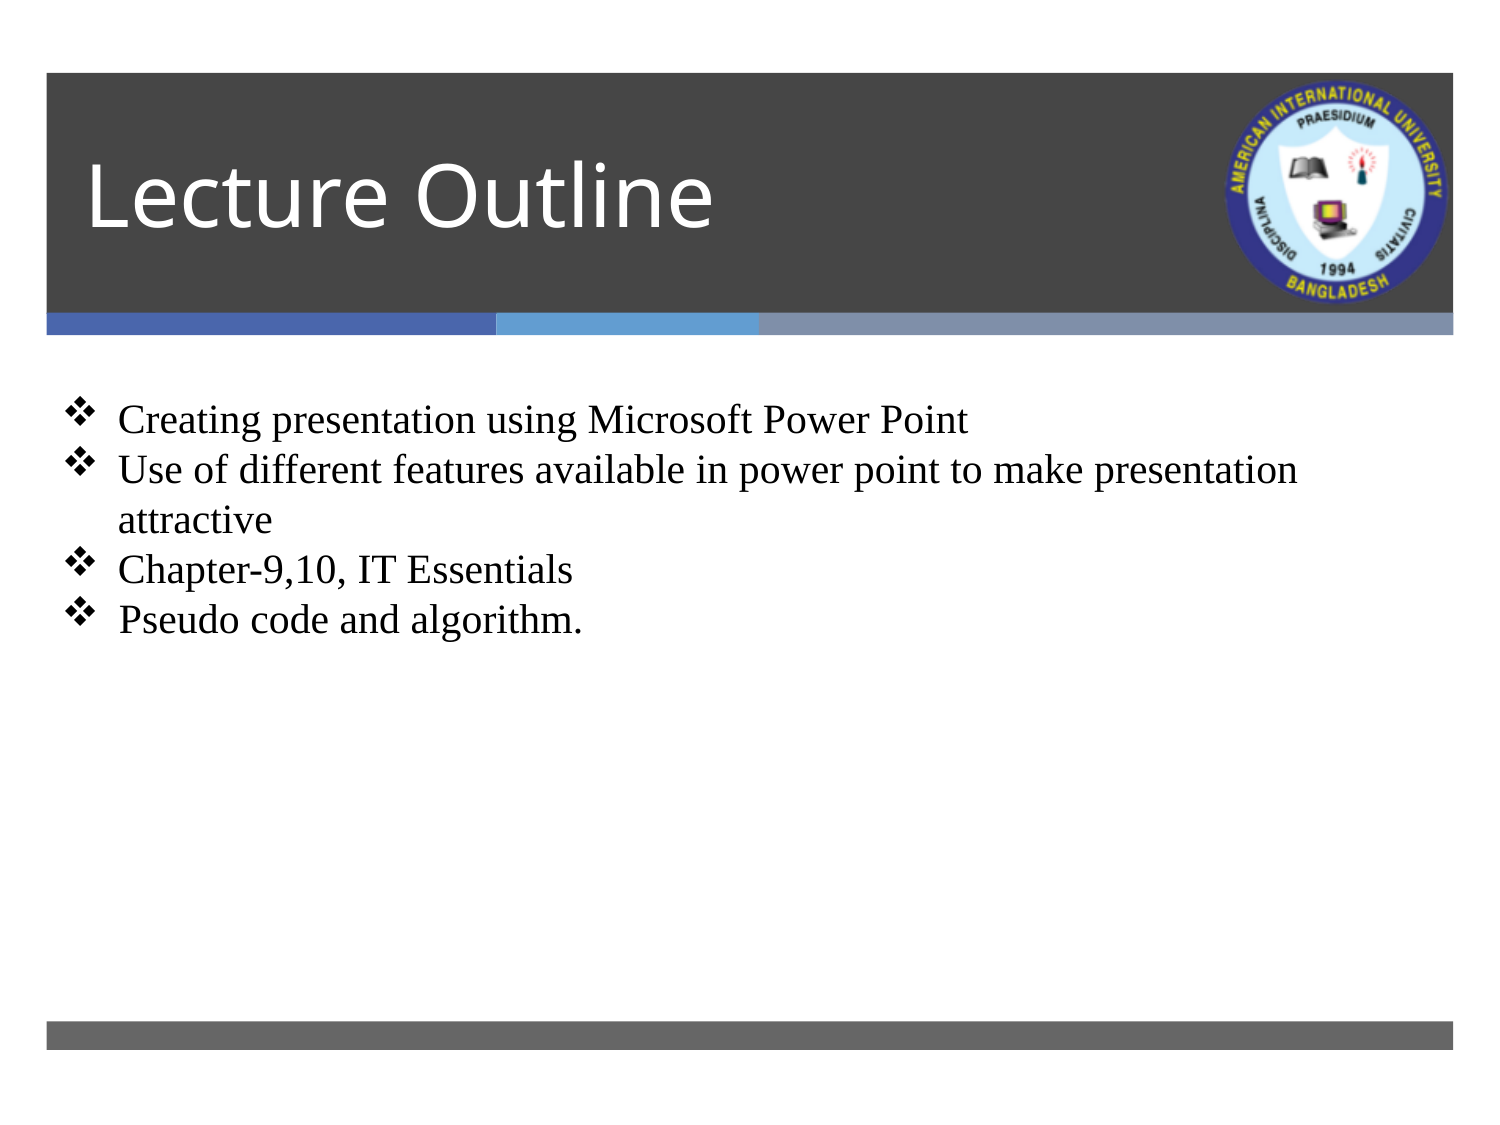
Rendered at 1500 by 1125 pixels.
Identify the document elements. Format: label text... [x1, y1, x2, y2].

picture [1220, 75, 1454, 310]
text_box Creating presentation using Microsoft Power Point Use of different features available in power point to make presentation attractive Chapter-9,10, IT Essentials Pseudo code and algorithm. [46, 384, 1435, 650]
title Lecture Outline [69, 73, 1351, 253]
